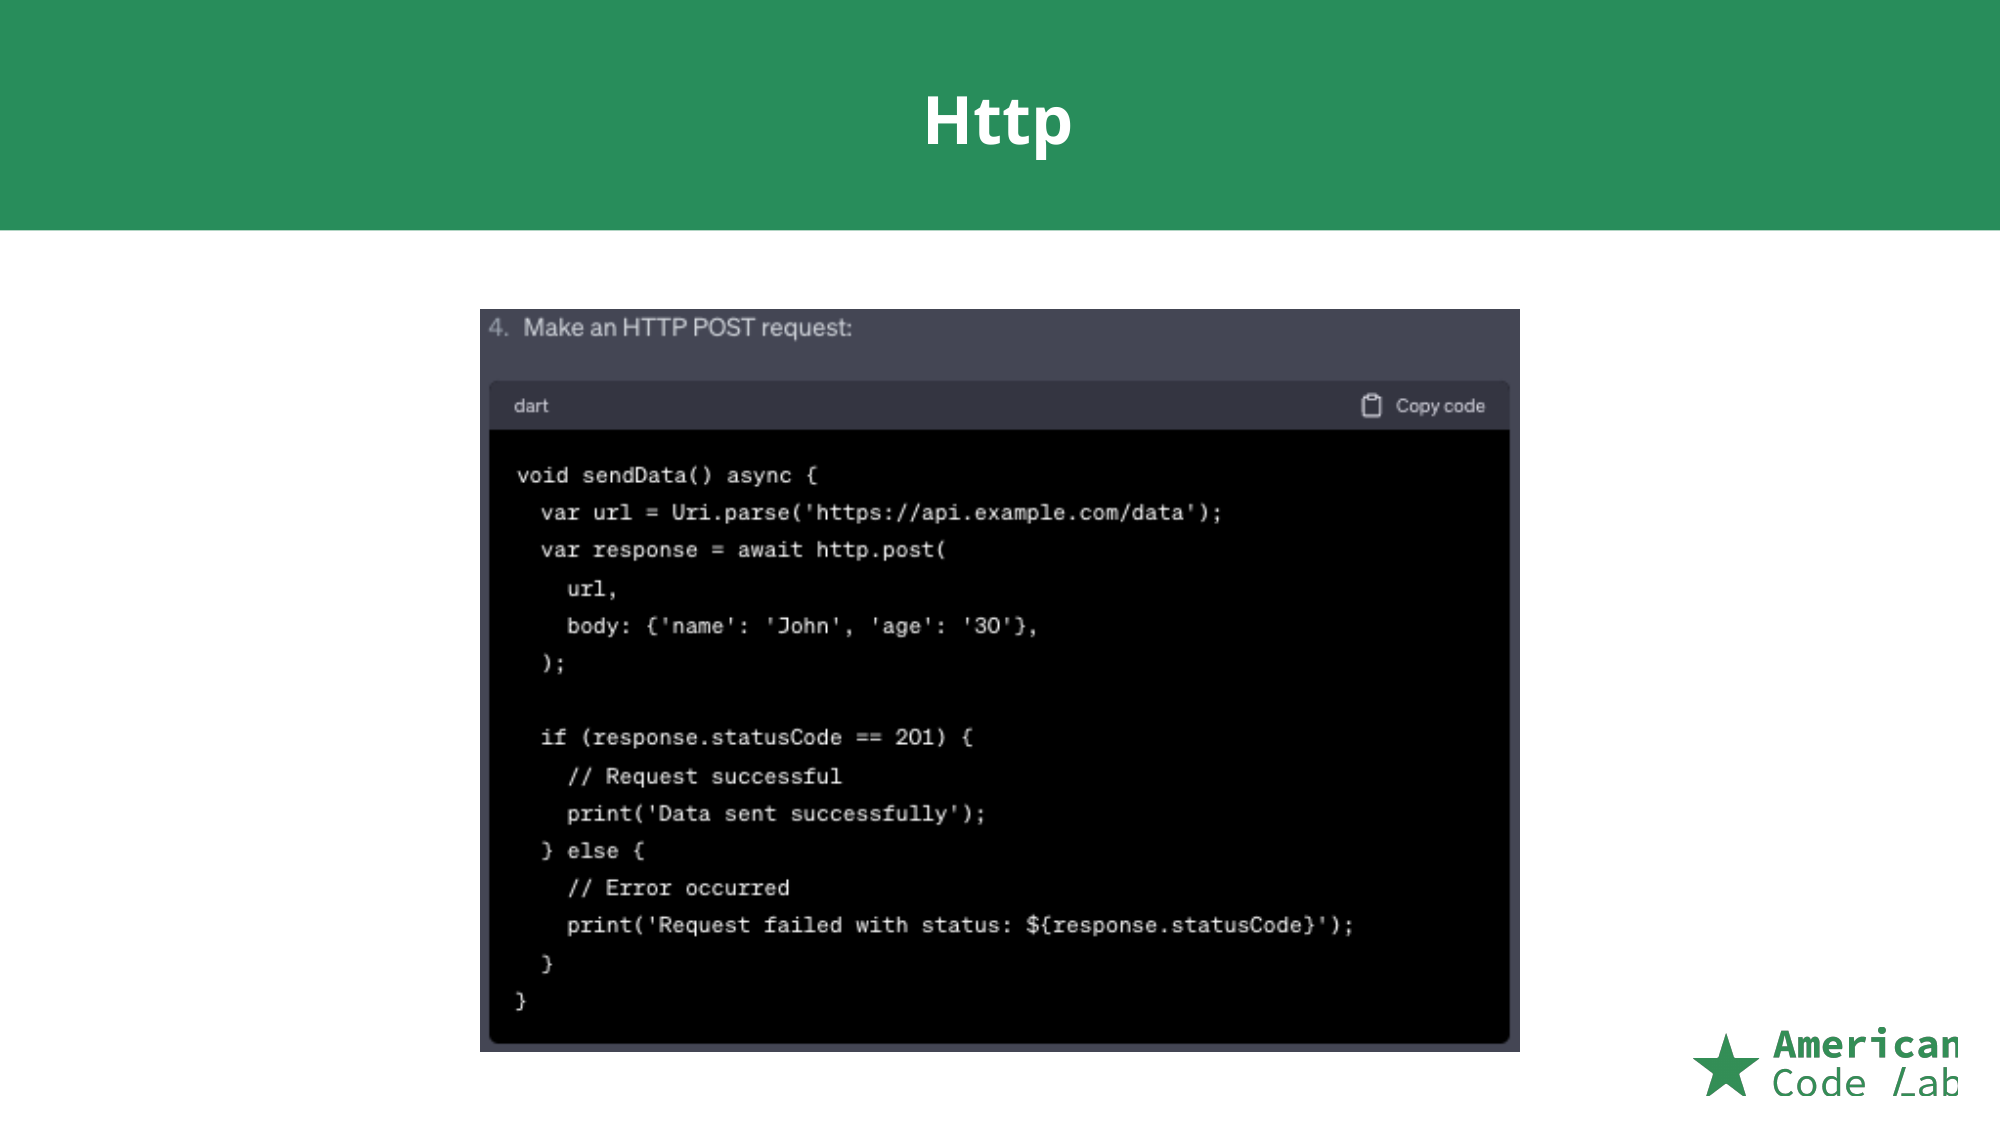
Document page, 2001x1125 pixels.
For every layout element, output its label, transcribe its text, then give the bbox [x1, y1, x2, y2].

picture [1692, 1027, 1958, 1097]
picture [479, 308, 1520, 1052]
title Http [39, 40, 1958, 206]
text_box [0, 0, 2000, 231]
